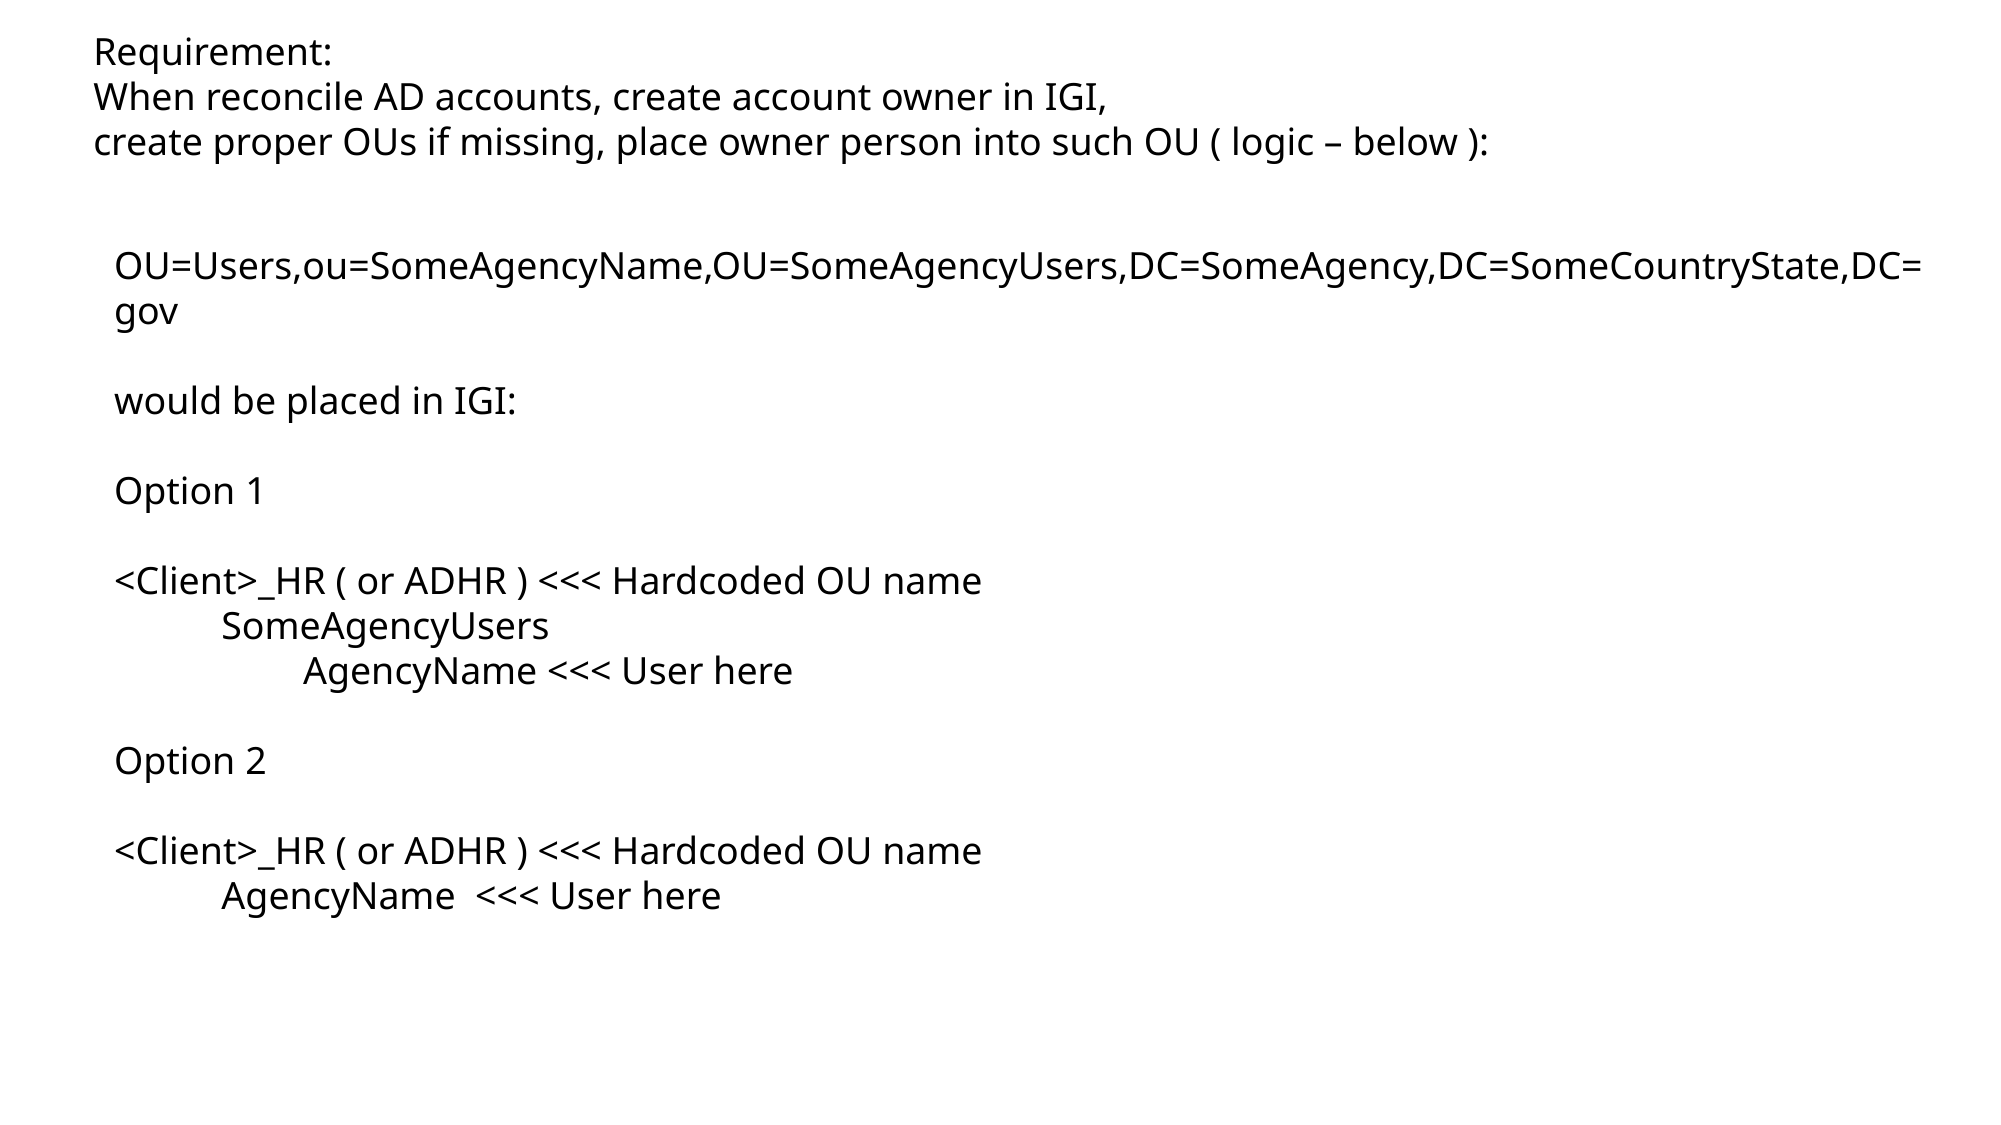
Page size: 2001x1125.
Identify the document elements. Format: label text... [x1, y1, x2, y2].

text_box Requirement: When reconcile AD accounts, create account owner in IGI, create proper OUs if missing, place owner person into such OU ( logic – below ): [78, 20, 1876, 170]
text_box OU=Users,ou=SomeAgencyName,OU=SomeAgencyUsers,DC=SomeAgency,DC=SomeCountryState,DC=gov would be placed in IGI: Option 1 <Client>_HR ( or ADHR ) <<< Hardcoded OU name SomeAgencyUsers AgencyName <<< User here Option 2 <Client>_HR ( or ADHR ) <<< Hardcoded OU name AgencyName <<< User here [99, 234, 1958, 970]
